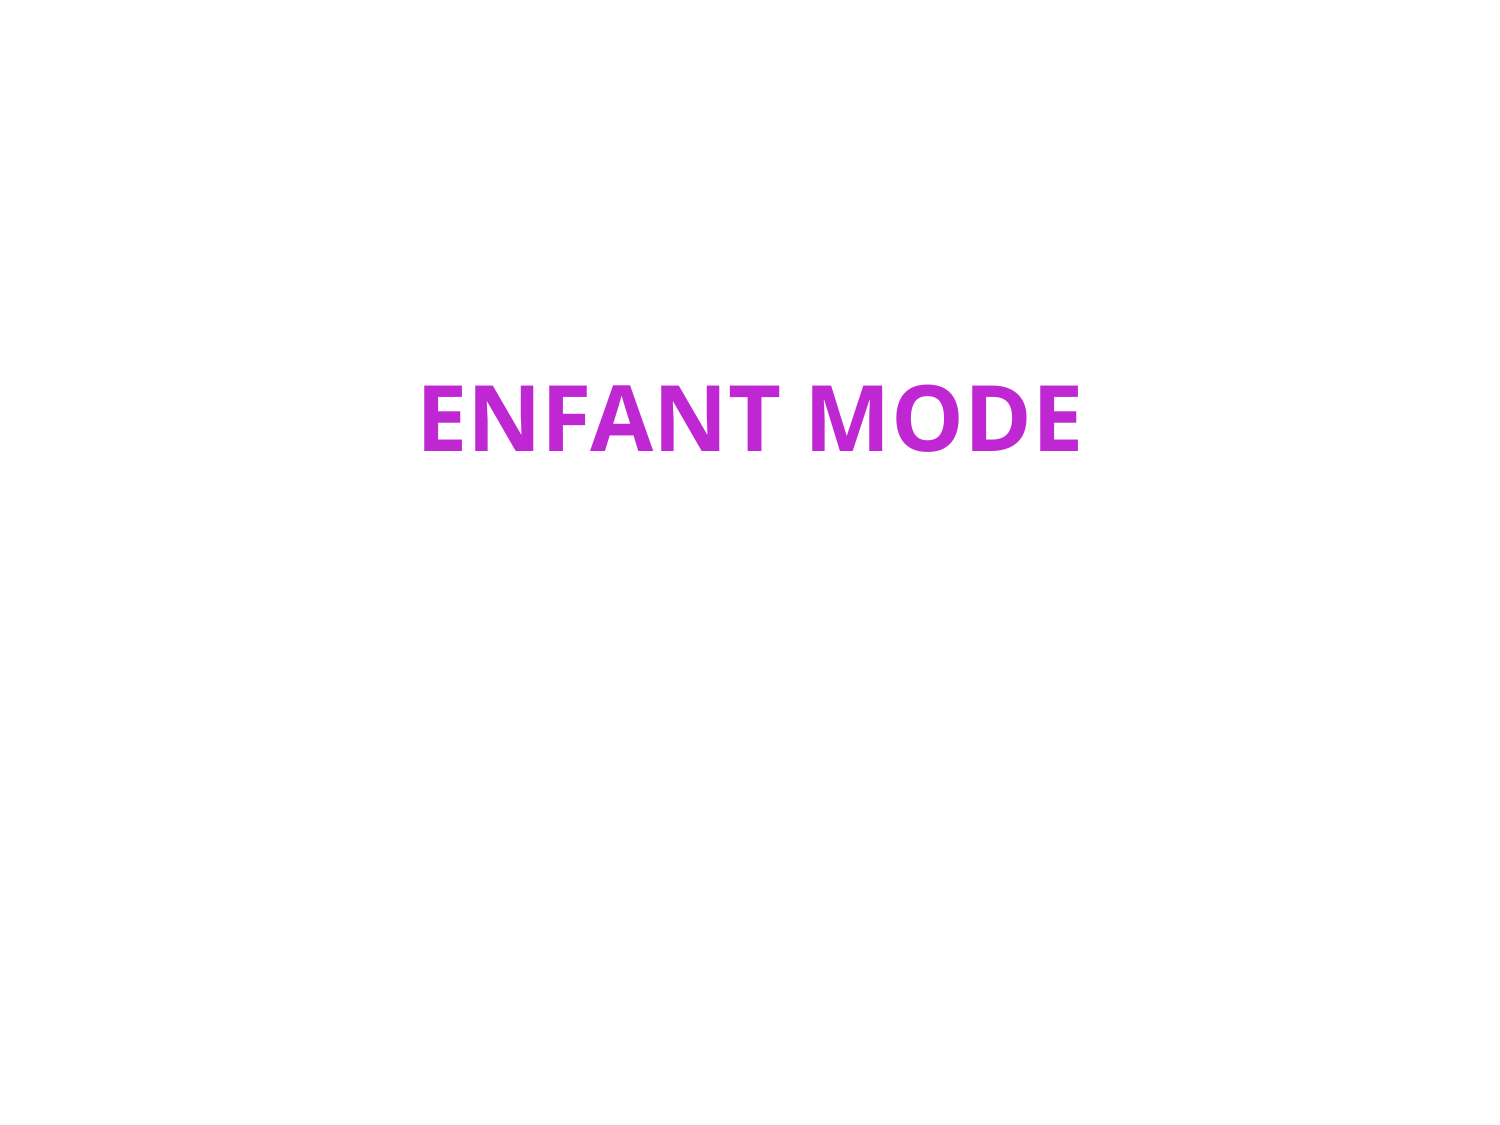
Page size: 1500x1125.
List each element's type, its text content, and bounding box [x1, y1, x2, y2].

title Enfant Mode [112, 349, 1388, 591]
